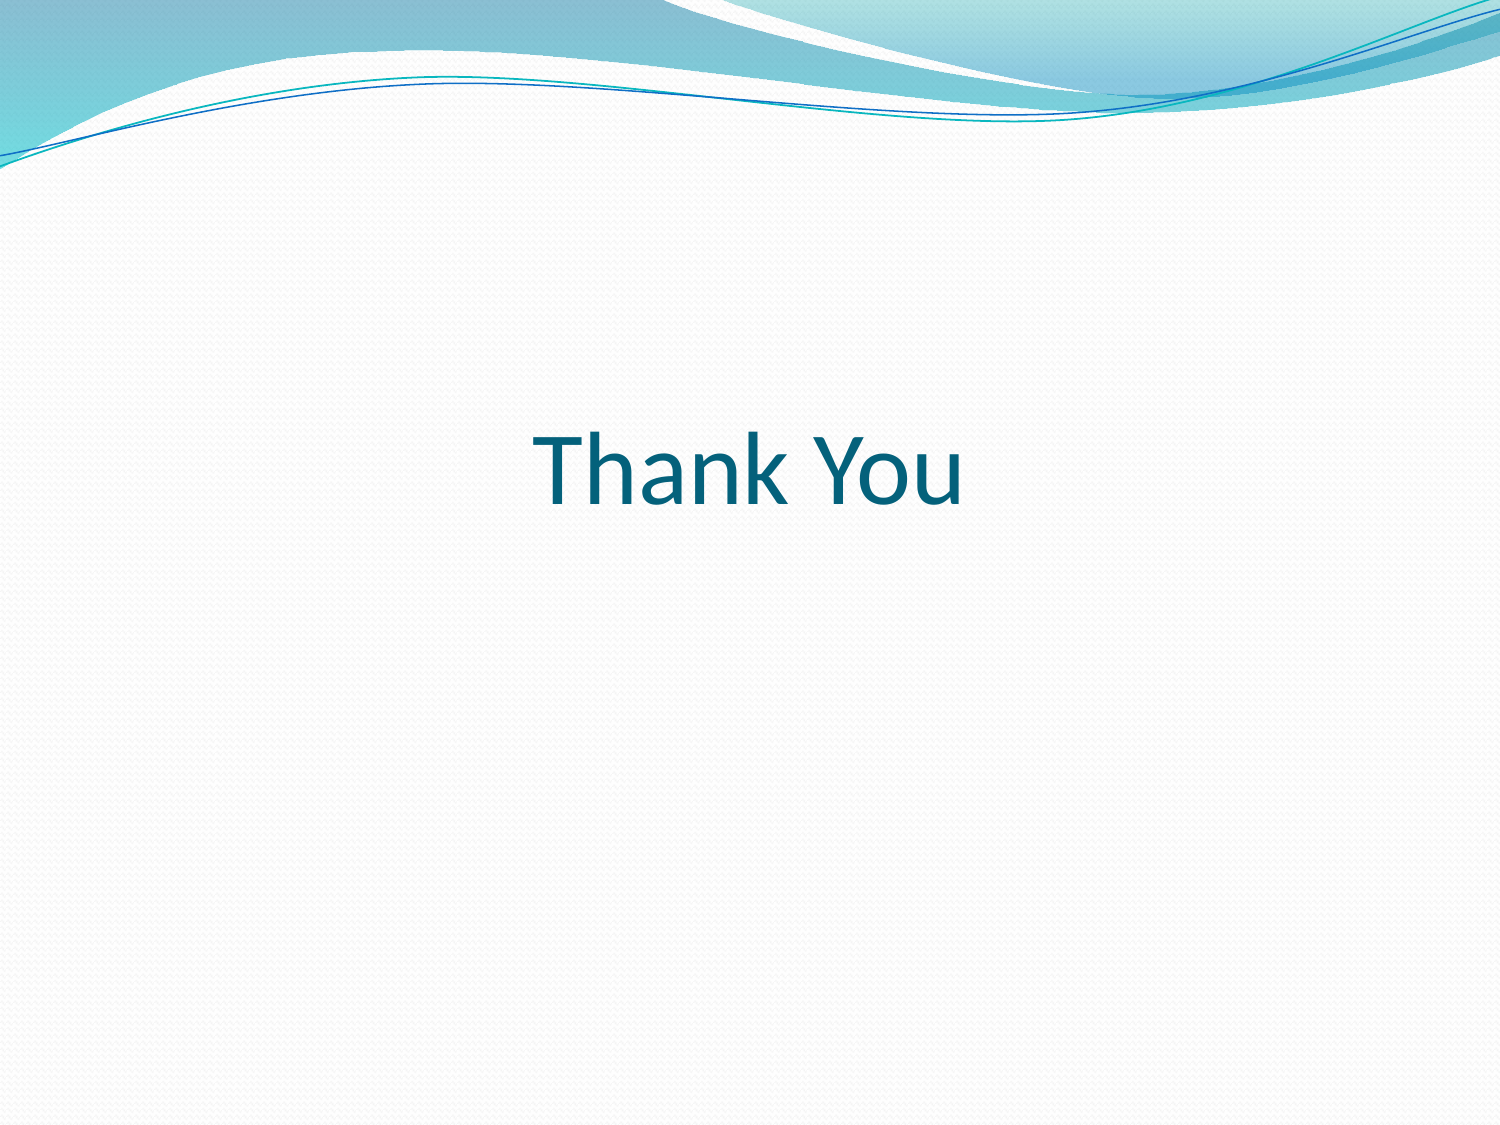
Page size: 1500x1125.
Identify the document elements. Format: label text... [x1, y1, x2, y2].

title Thank You [75, 45, 1425, 525]
